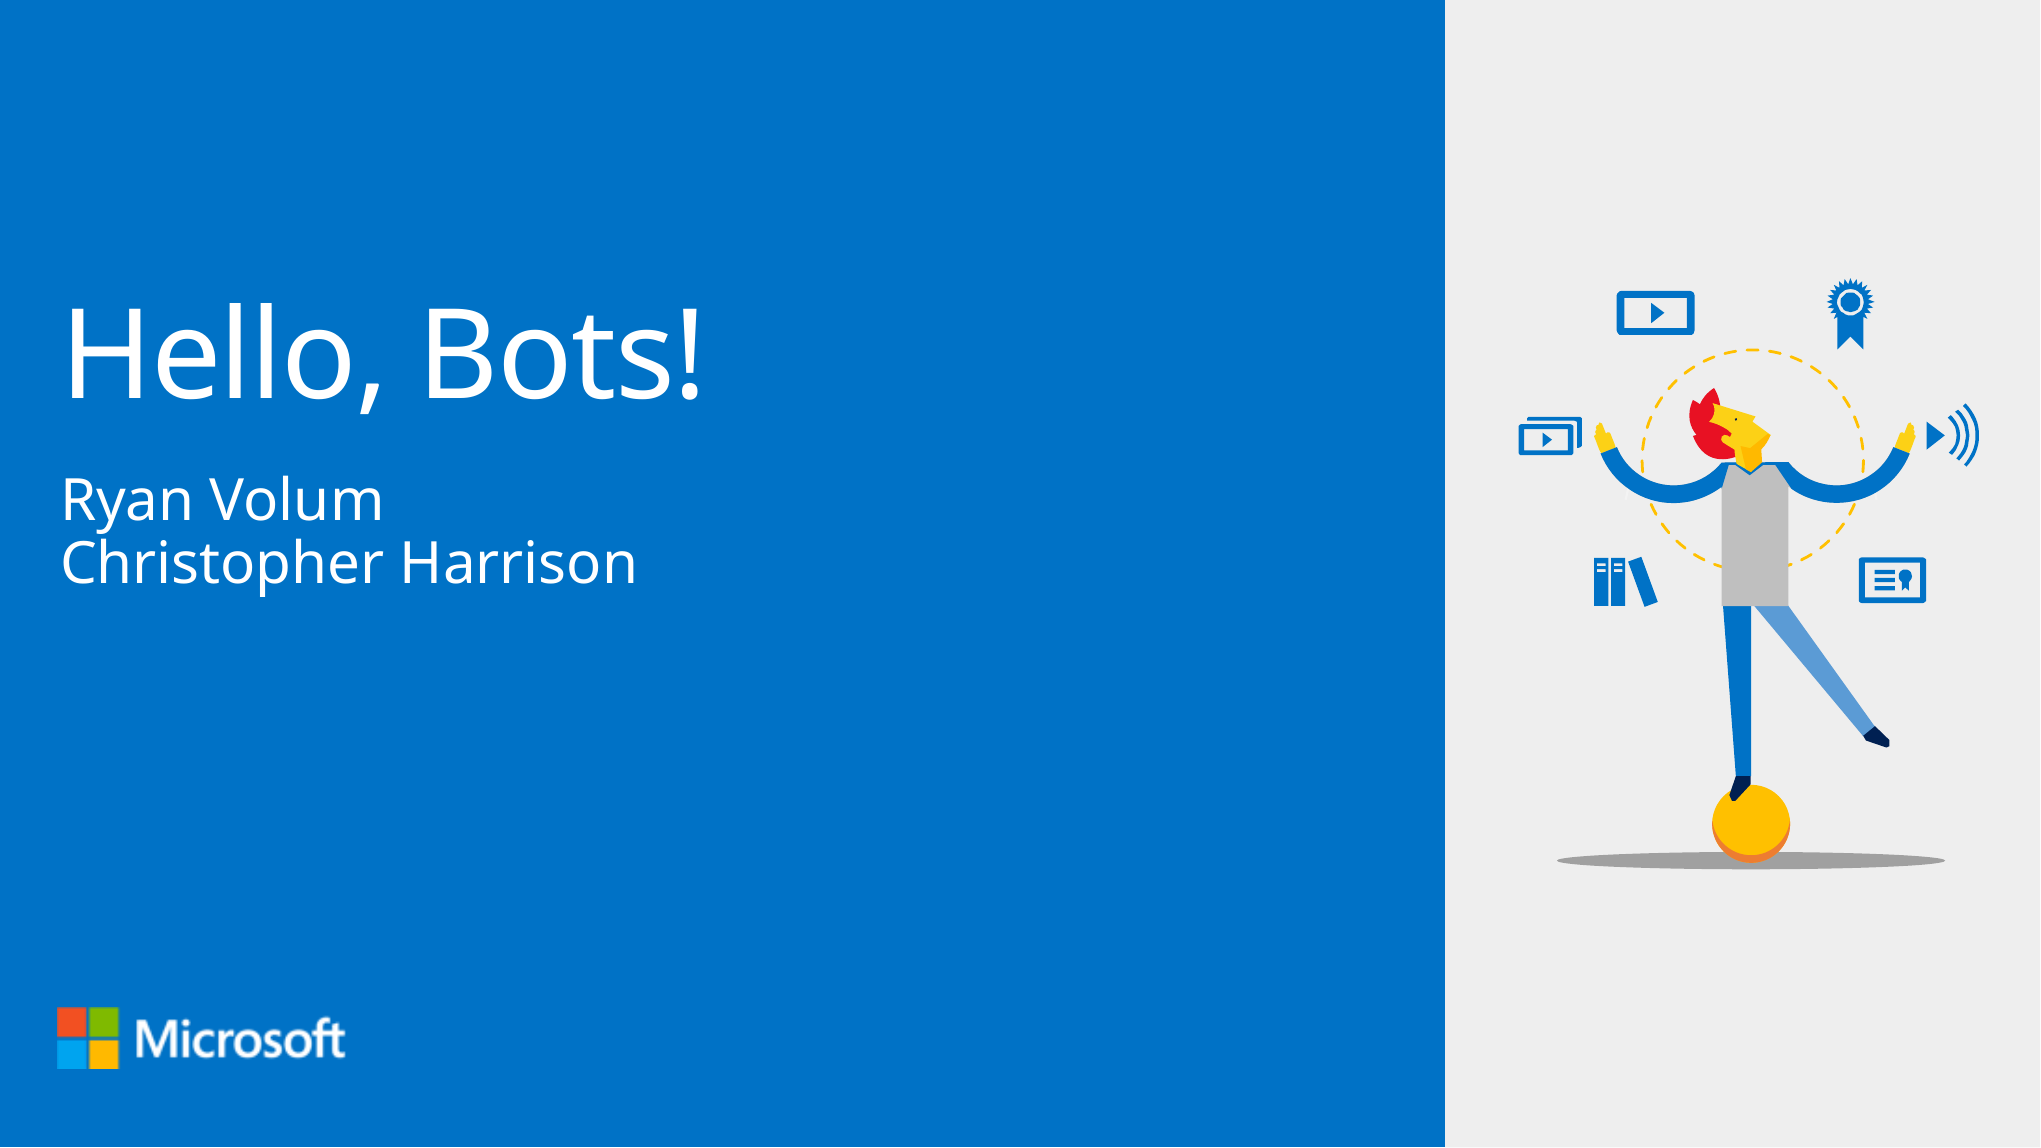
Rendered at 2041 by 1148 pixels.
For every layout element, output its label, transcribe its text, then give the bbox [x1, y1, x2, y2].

list Ryan Volum Christopher Harrison [45, 456, 1396, 606]
picture [57, 1007, 433, 1069]
title Hello, Bots! [45, 275, 1396, 456]
